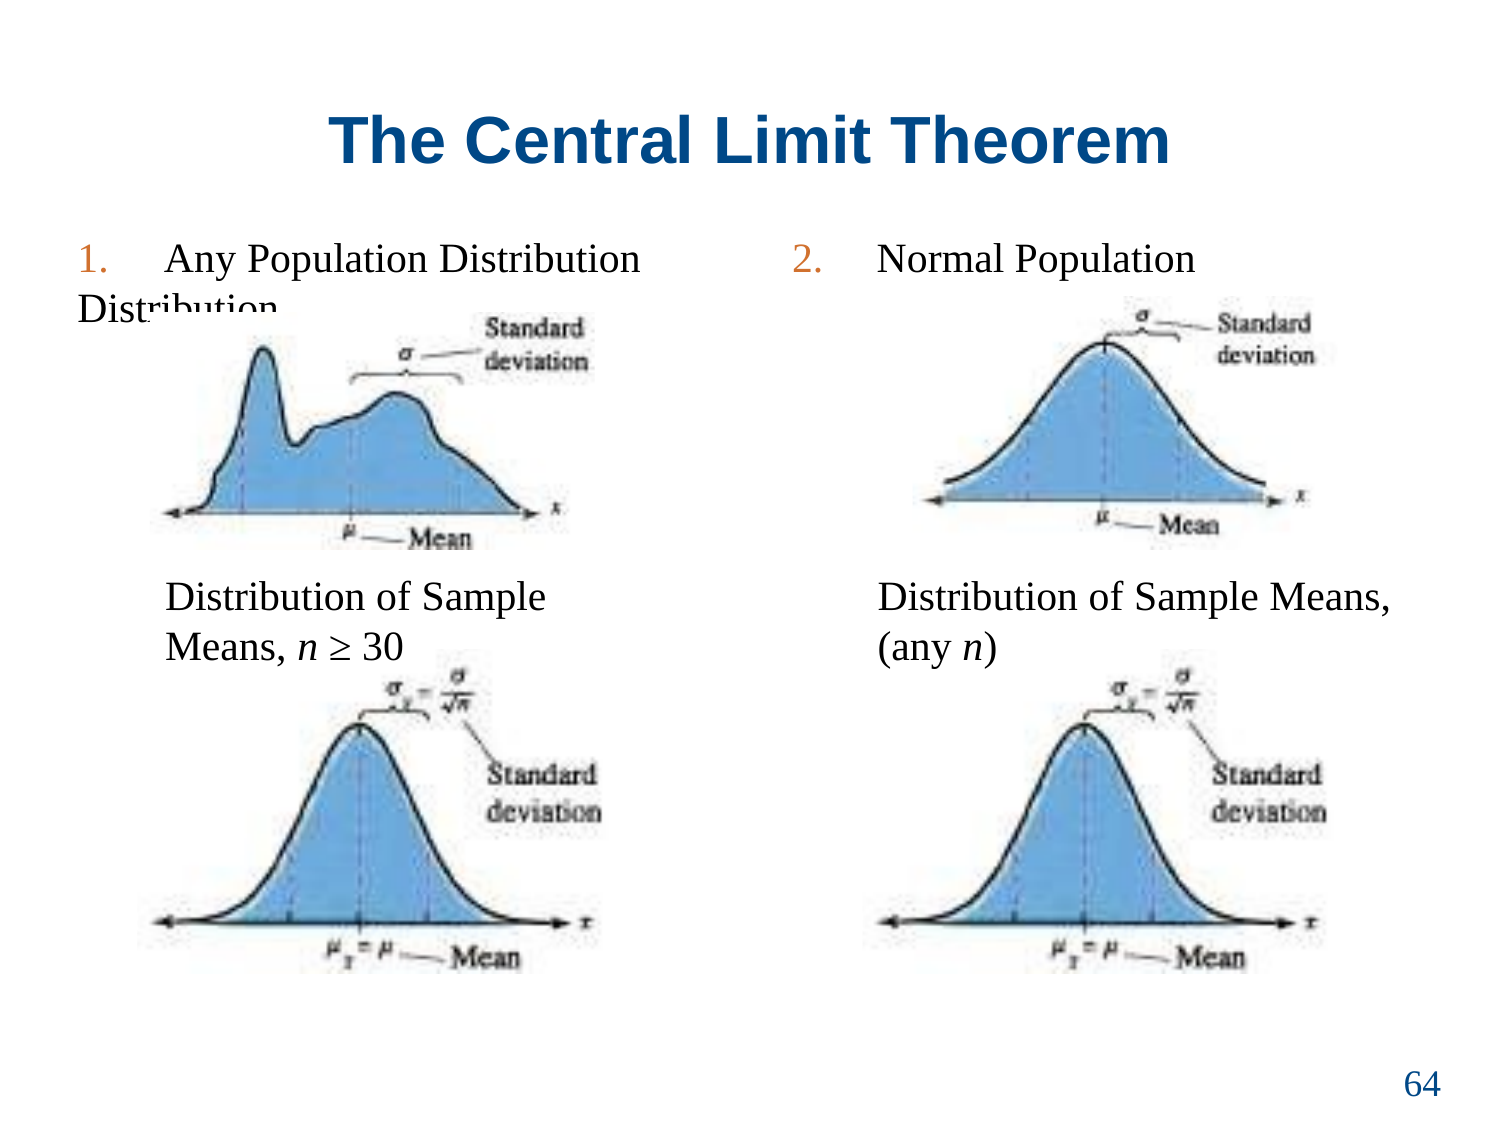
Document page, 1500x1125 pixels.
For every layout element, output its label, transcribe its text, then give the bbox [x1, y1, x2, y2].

slide_number 64 [1399, 1061, 1465, 1125]
text_box [137, 649, 609, 975]
text_box 1. Any Population Distribution 2. Normal Population Distribution [75, 228, 1407, 332]
title The Central Limit Theorem [326, 94, 1175, 228]
text_box Distribution of Sample Means, n ≥ 30 [162, 566, 548, 669]
text_box [912, 296, 1338, 550]
text_box [149, 312, 595, 550]
text_box [862, 649, 1334, 975]
text_box Distribution of Sample Means, (any n) [875, 566, 1393, 669]
